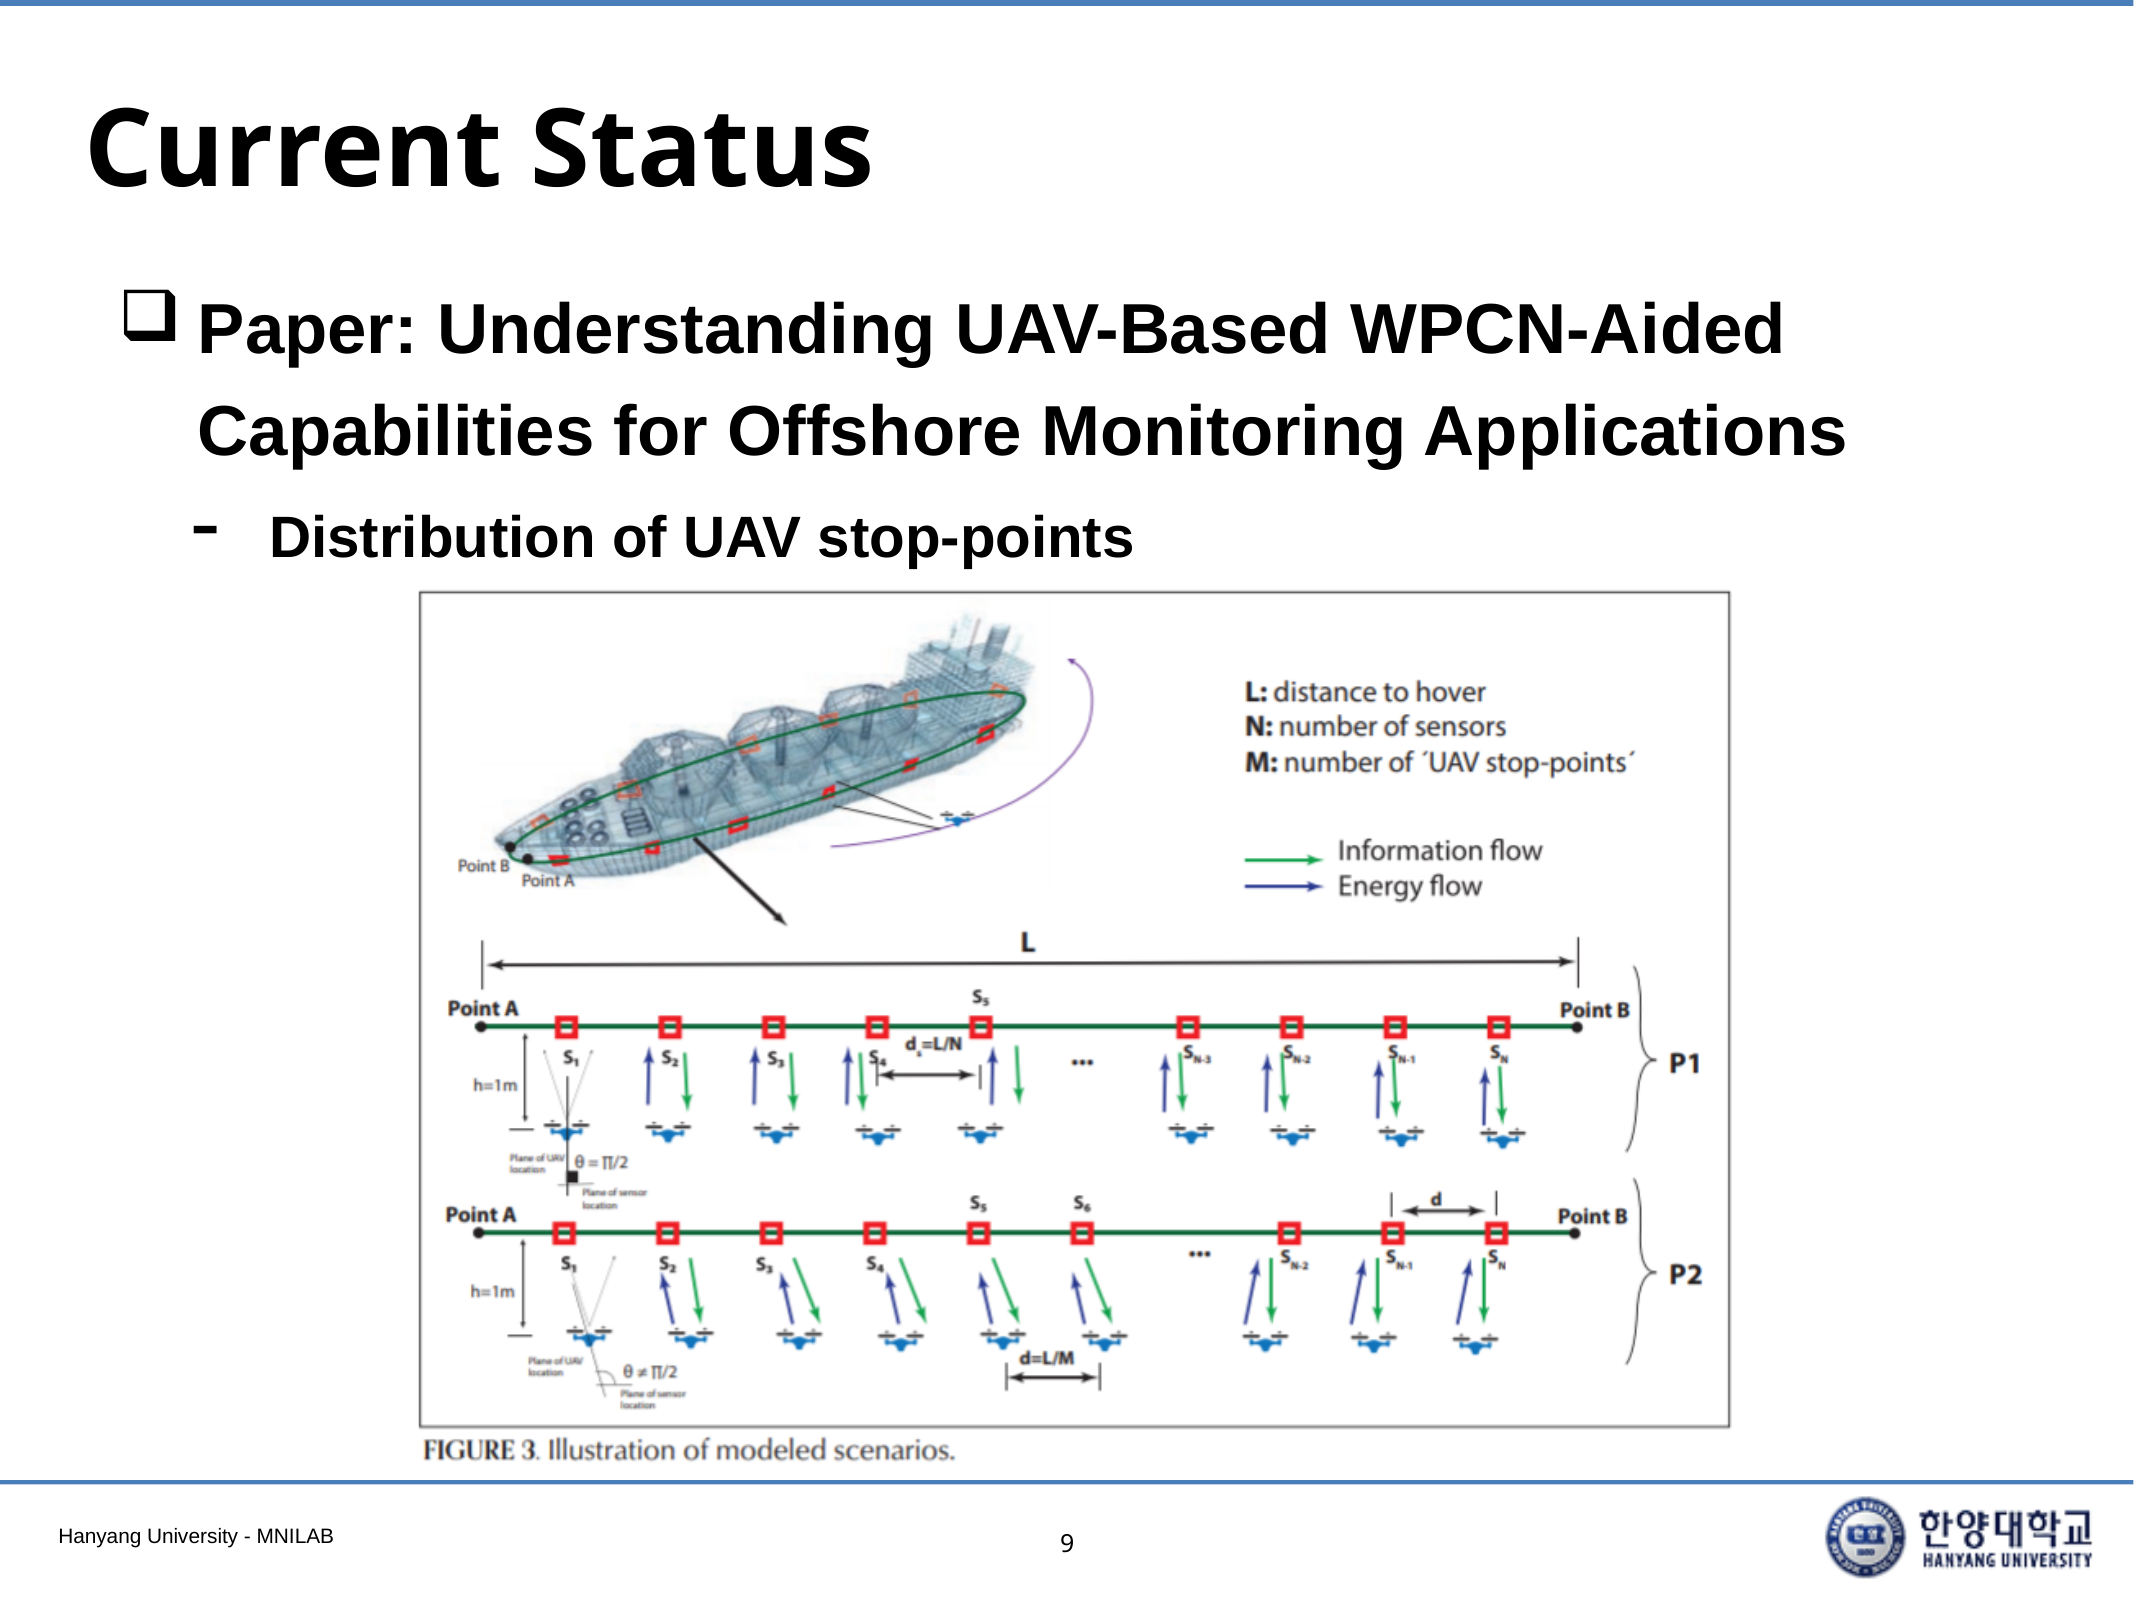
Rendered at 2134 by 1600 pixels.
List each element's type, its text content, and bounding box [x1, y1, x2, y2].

title Current Status [75, 41, 2058, 245]
picture [1797, 1495, 2128, 1581]
picture [416, 587, 1735, 1469]
slide_number 9 [1037, 1518, 1098, 1567]
list Paper: Understanding UAV-Based WPCN-Aided Capabilities for Offshore Monitoring Applications Distribution of UAV stop-points [109, 256, 2113, 735]
